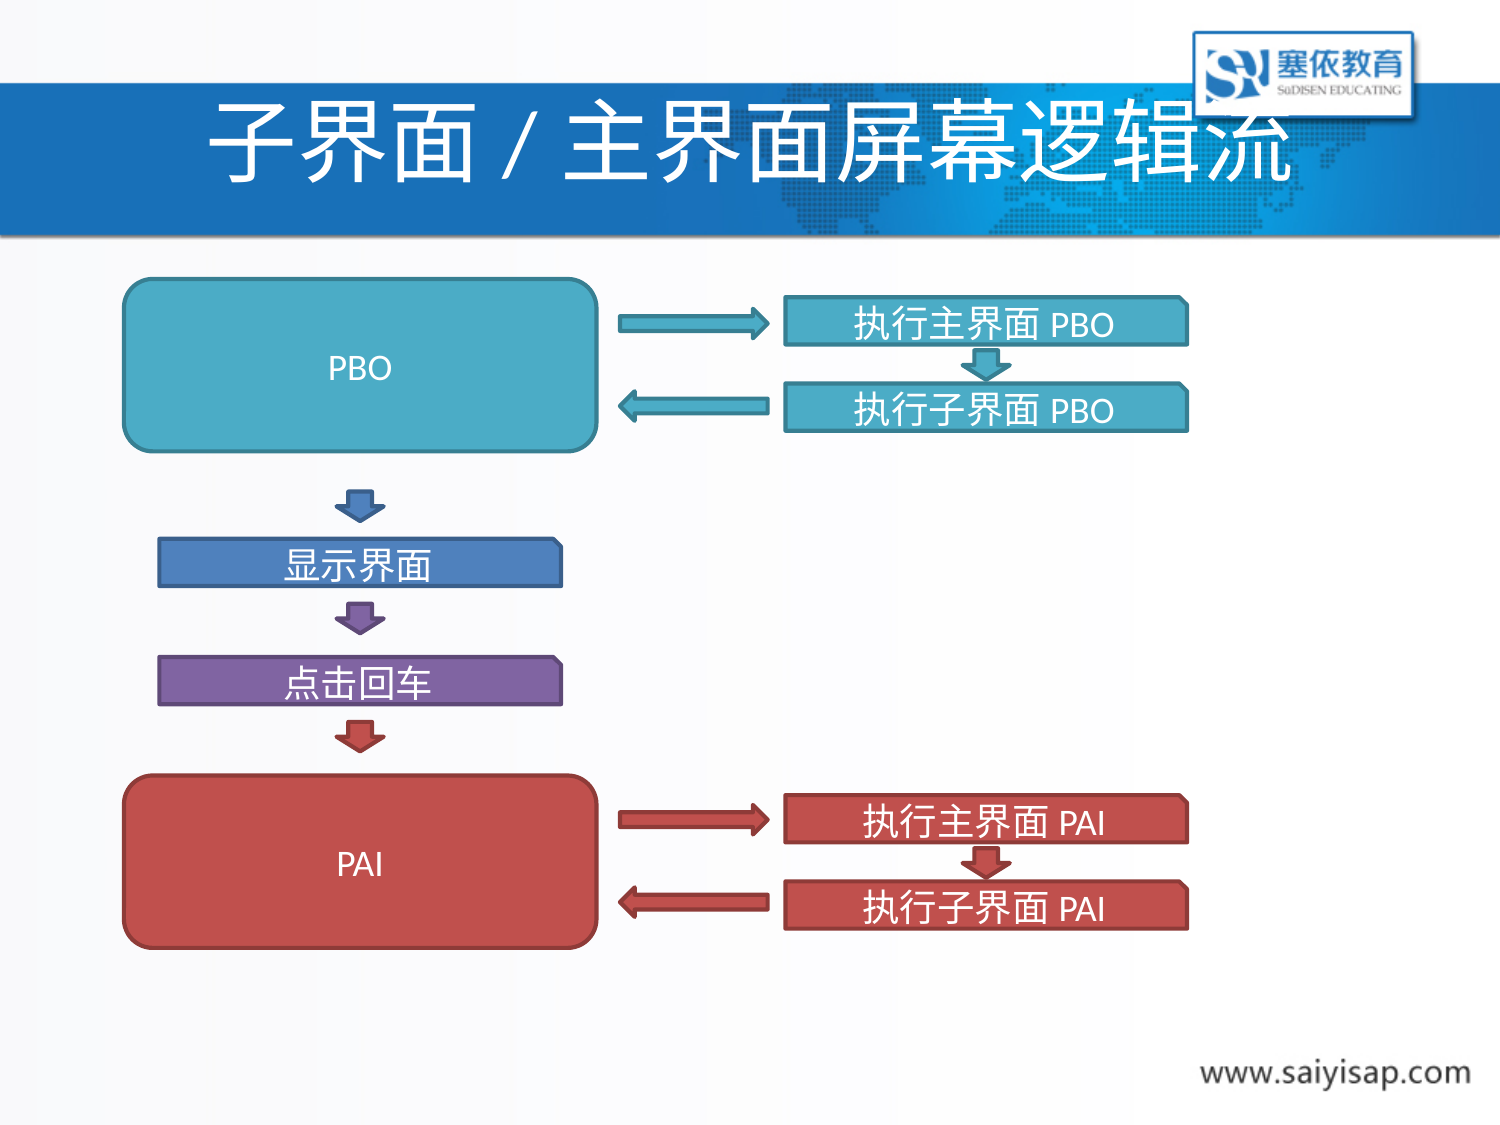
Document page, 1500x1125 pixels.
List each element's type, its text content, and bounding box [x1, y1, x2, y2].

text_box [617, 802, 770, 837]
text_box [960, 348, 1012, 381]
text_box [617, 885, 770, 919]
text_box PAI [121, 773, 599, 950]
text_box [960, 846, 1012, 879]
text_box [617, 389, 770, 423]
text_box [334, 489, 386, 523]
text_box 执行子界面PAI [783, 879, 1190, 931]
text_box [334, 719, 386, 754]
text_box 执行主界面PBO [783, 295, 1190, 347]
text_box PBO [121, 276, 599, 454]
title 子界面/主界面屏幕逻辑流 [75, 45, 1425, 233]
picture [0, 0, 1500, 1125]
text_box 执行子界面PBO [783, 381, 1190, 433]
text_box 显示界面 [157, 536, 564, 589]
text_box 执行主界面PAI [783, 793, 1190, 845]
text_box 点击回车 [157, 654, 564, 707]
text_box [334, 601, 386, 636]
text_box [617, 306, 770, 341]
